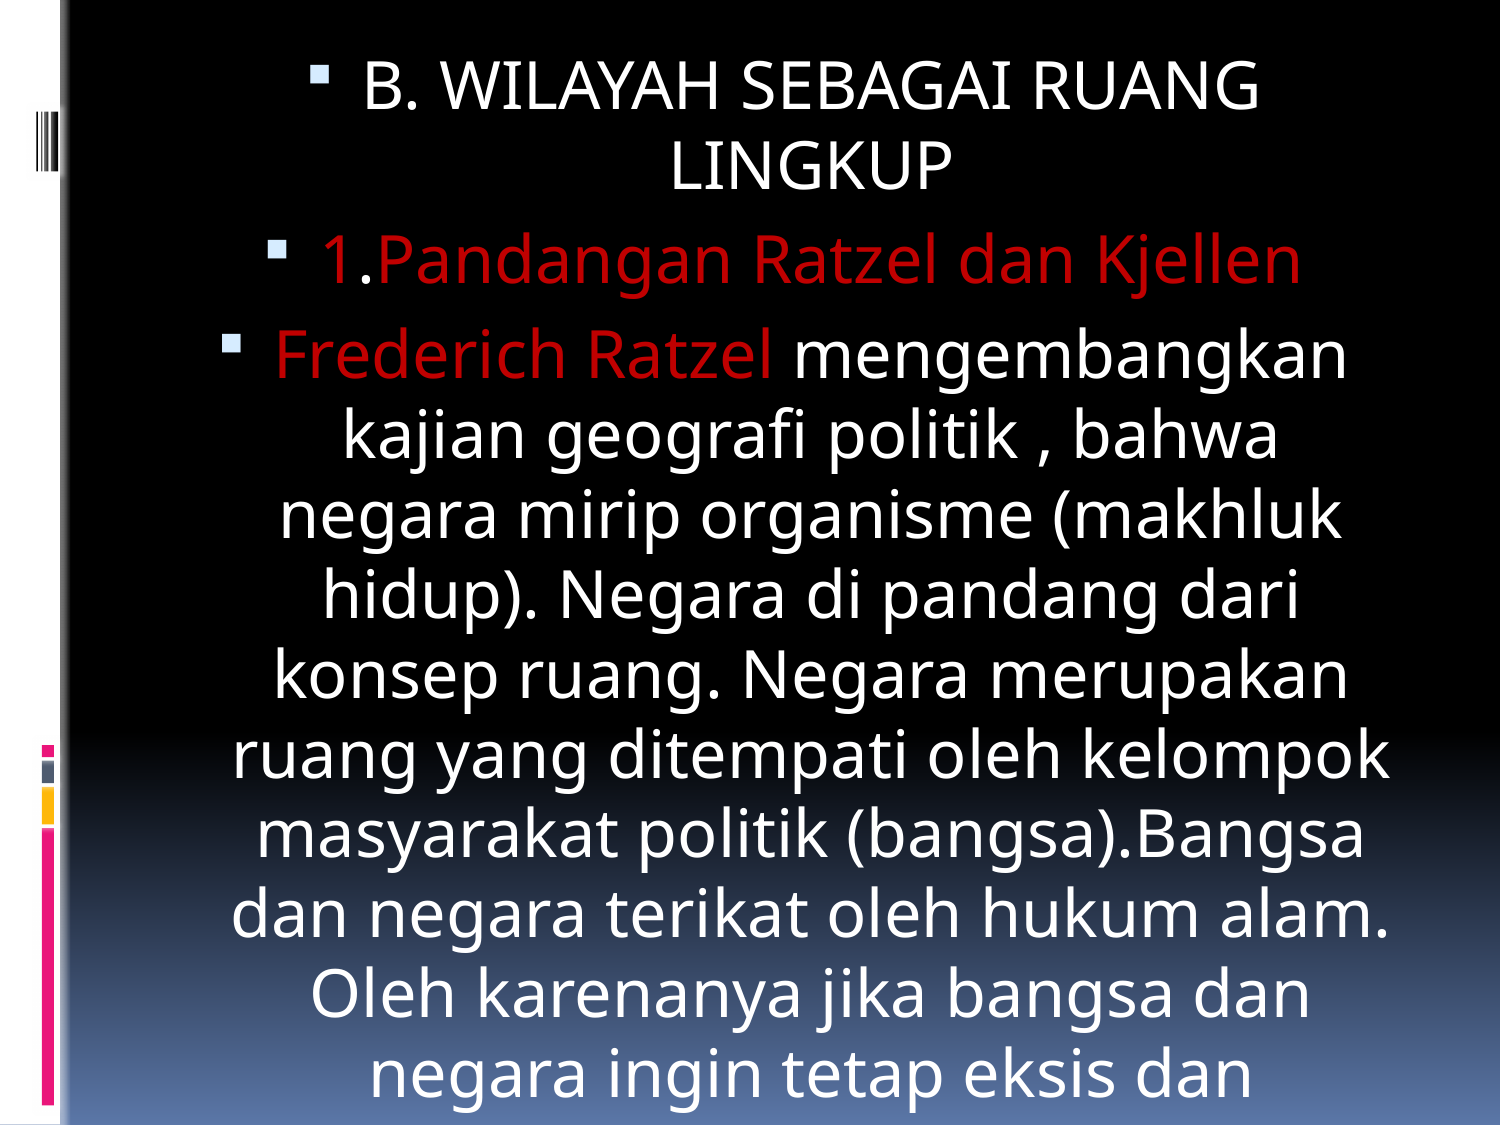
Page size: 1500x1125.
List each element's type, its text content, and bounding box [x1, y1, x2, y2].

list B. WILAYAH SEBAGAI RUANG LINGKUP 1.Pandangan Ratzel dan Kjellen Frederich Ratzel mengembangkan kajian geografi politik , bahwa negara mirip organisme (makhluk hidup). Negara di pandang dari konsep ruang. Negara merupakan ruang yang ditempati oleh kelompok masyarakat politik (bangsa).Bangsa dan negara terikat oleh hukum alam. Oleh karenanya jika bangsa dan negara ingin tetap eksis dan berkembang, perlu hukum ekspansi (pemekaran wilayah). [140, 35, 1416, 786]
